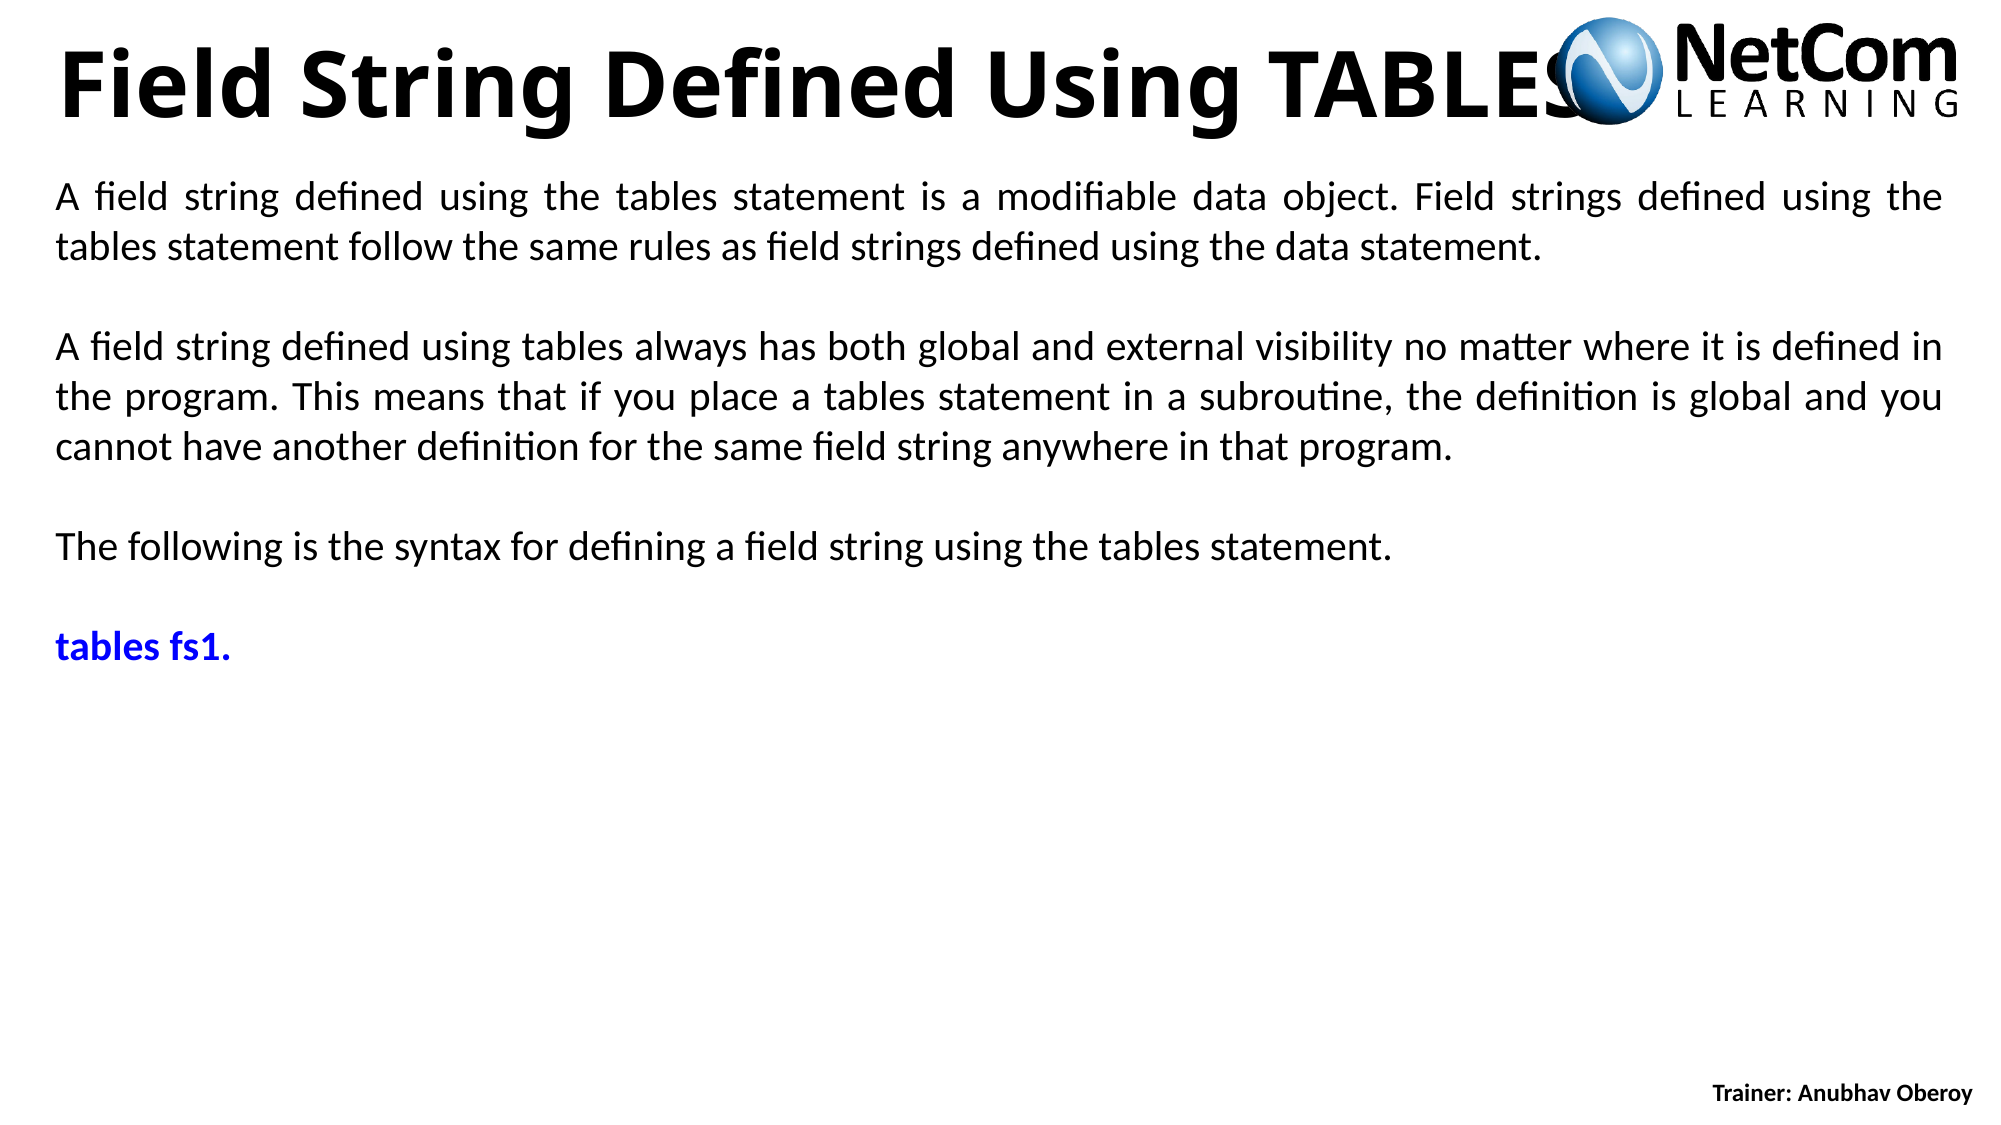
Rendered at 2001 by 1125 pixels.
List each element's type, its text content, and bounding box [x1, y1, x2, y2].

text_box A field string defined using the tables statement is a modifiable data object. Field strings defined using the tables statement follow the same rules as field strings defined using the data statement. A field string defined using tables always has both global and external visibility no matter where it is defined in the program. This means that if you place a tables statement in a subroutine, the definition is global and you cannot have another definition for the same field string anywhere in that program. The following is the syntax for defining a field string using the tables statement. tables fs1. [40, 161, 1960, 677]
footer Trainer: Anubhav Oberoy [1660, 1074, 2000, 1108]
picture [1555, 17, 1958, 125]
text_box Field String Defined Using TABLES [42, 30, 1896, 148]
